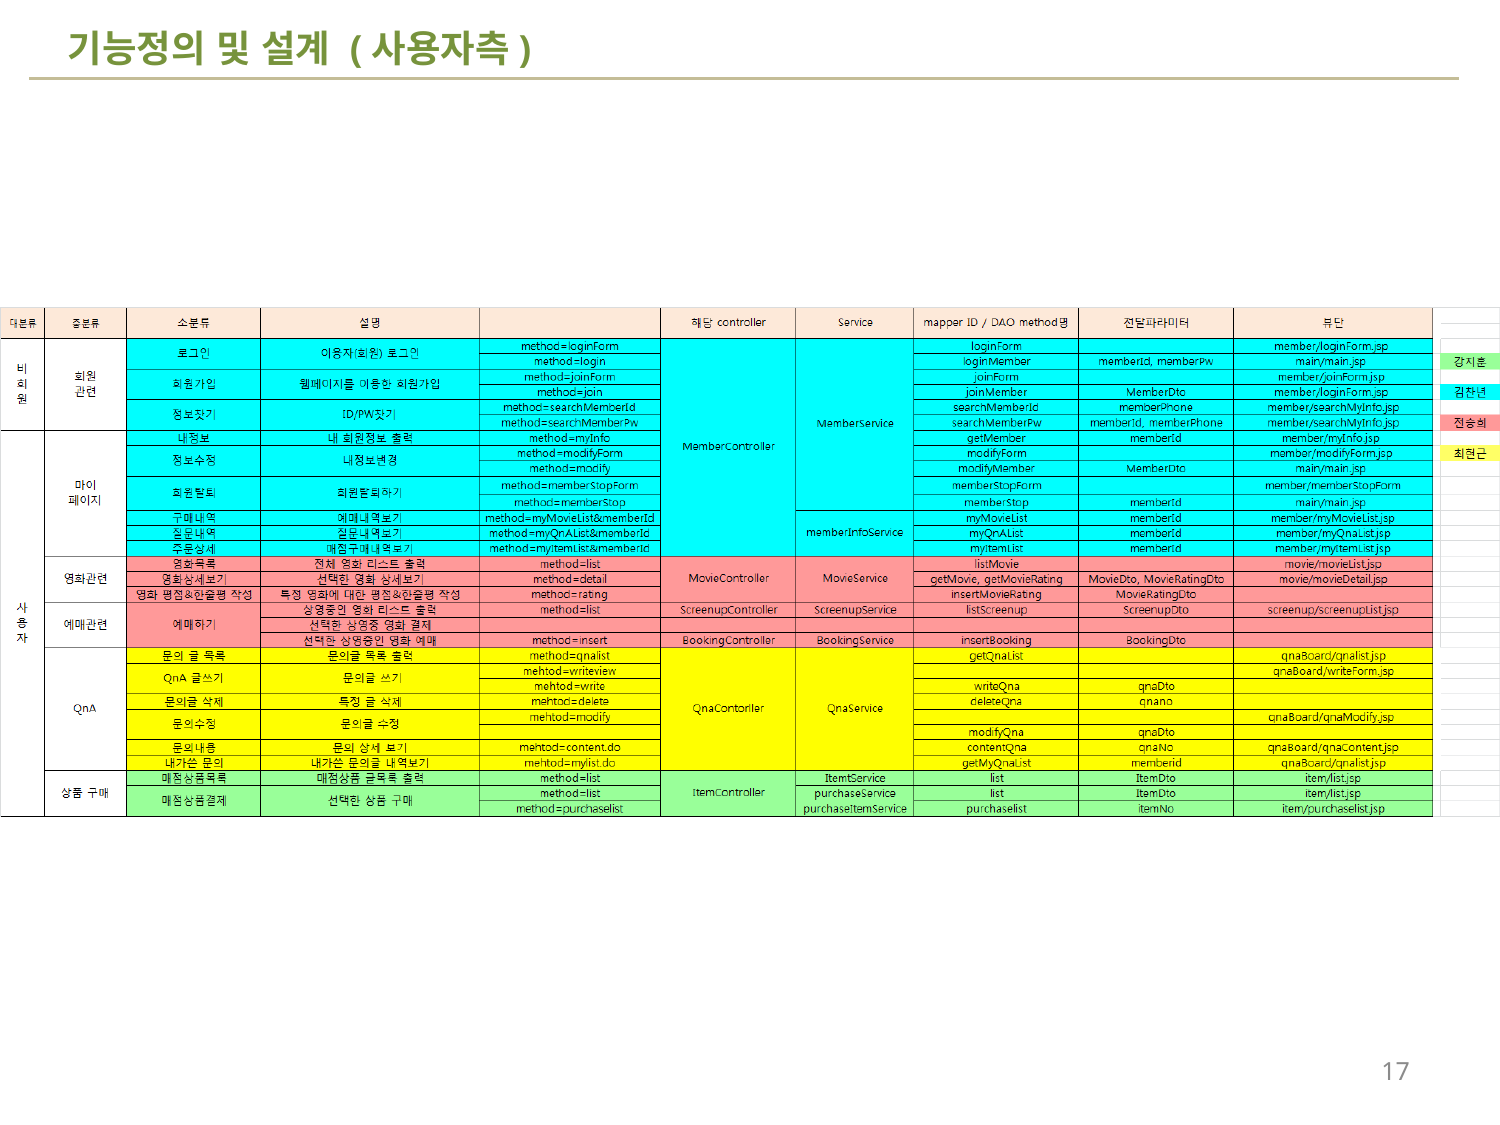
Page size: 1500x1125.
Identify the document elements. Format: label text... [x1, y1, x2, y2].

slide_number 17 [1074, 1042, 1425, 1103]
picture [0, 306, 1500, 818]
text_box 기능정의 및 설계 (사용자측) [53, 17, 1471, 78]
